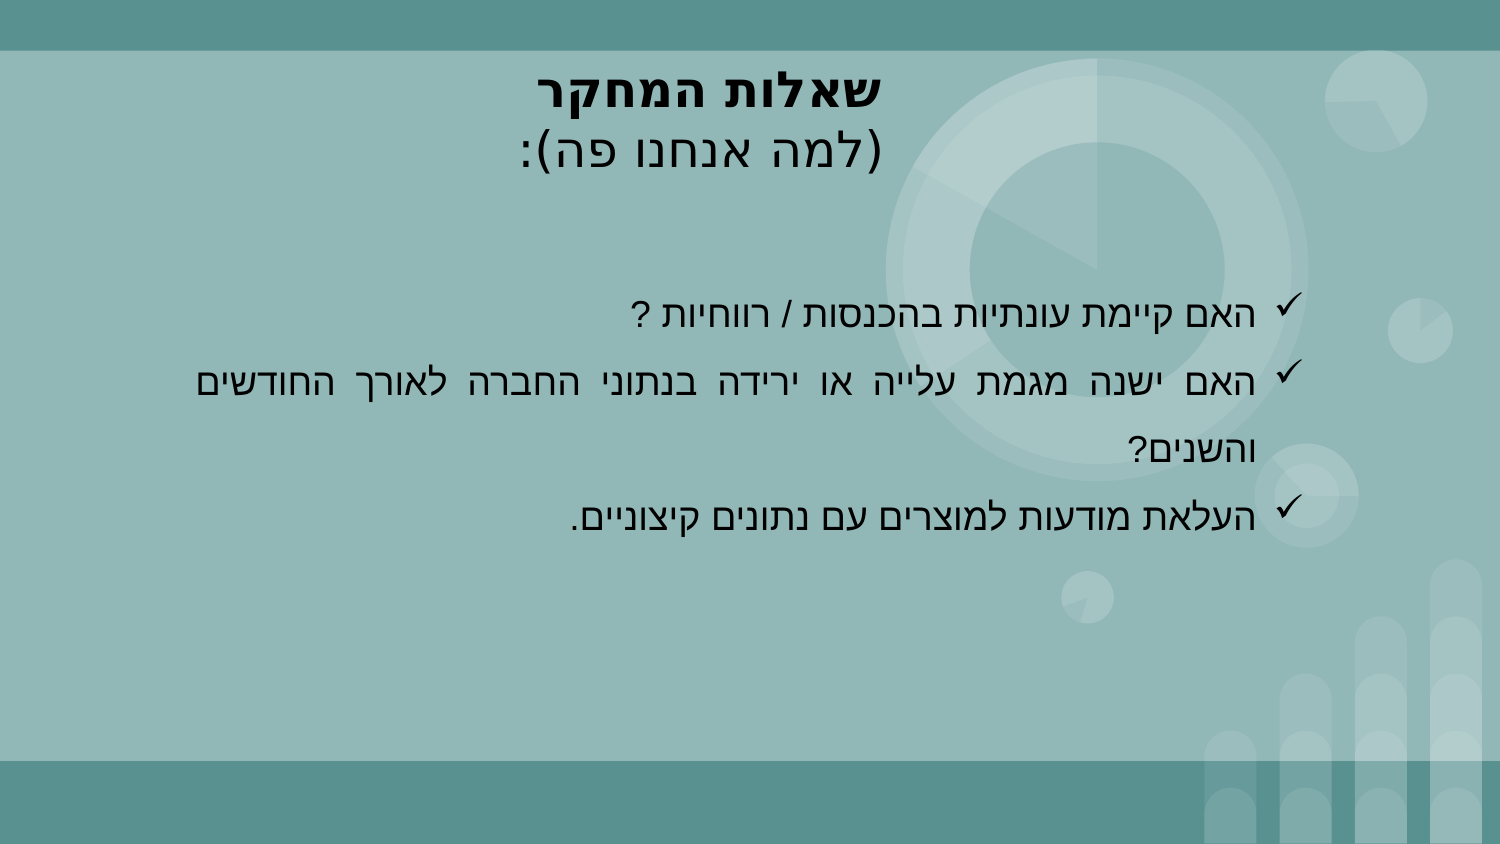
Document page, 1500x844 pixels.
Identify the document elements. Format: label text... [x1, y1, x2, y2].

text_box האם קיימת עונתיות בהכנסות / רווחיות ? האם ישנה מגמת עלייה או ירידה בנתוני החברה לאורך החודשים והשנים? העלאת מודעות למוצרים עם נתונים קיצוניים. [180, 260, 1320, 615]
text_box [0, 50, 1500, 761]
text_box שאלות המחקר (למה אנחנו פה): [501, 50, 917, 186]
